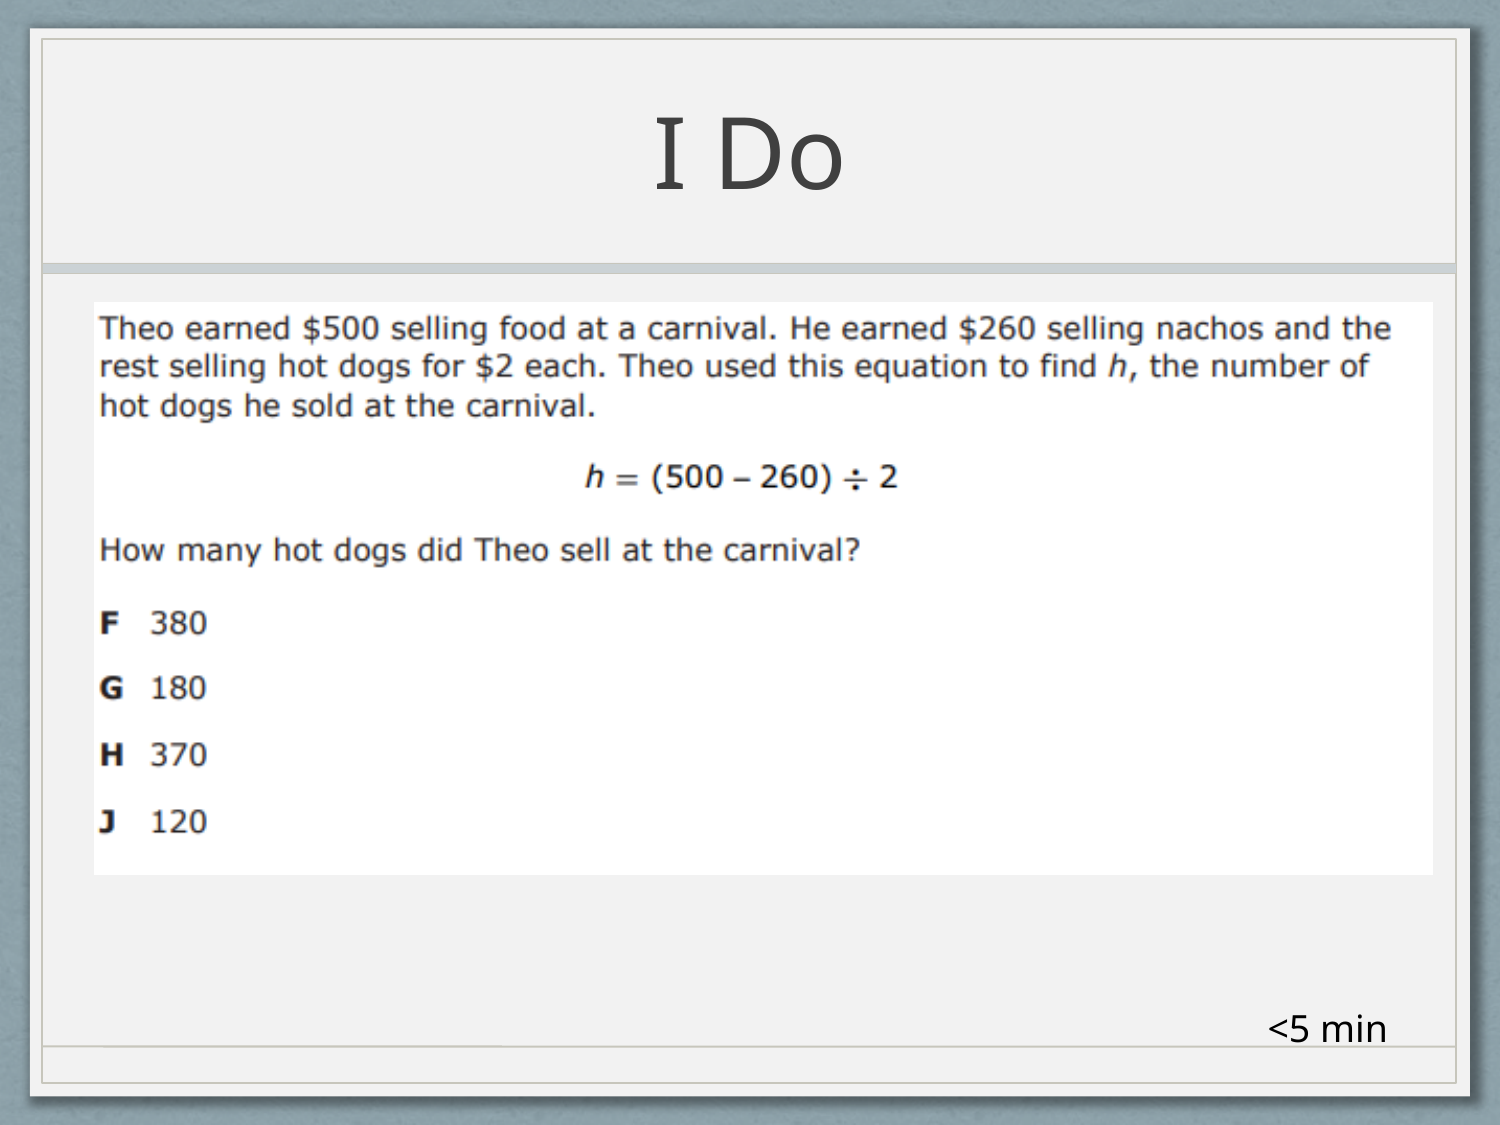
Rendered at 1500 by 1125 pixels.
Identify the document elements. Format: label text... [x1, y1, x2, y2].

title I Do [147, 40, 1353, 260]
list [94, 301, 1433, 876]
text_box <5 min [1252, 998, 1450, 1058]
